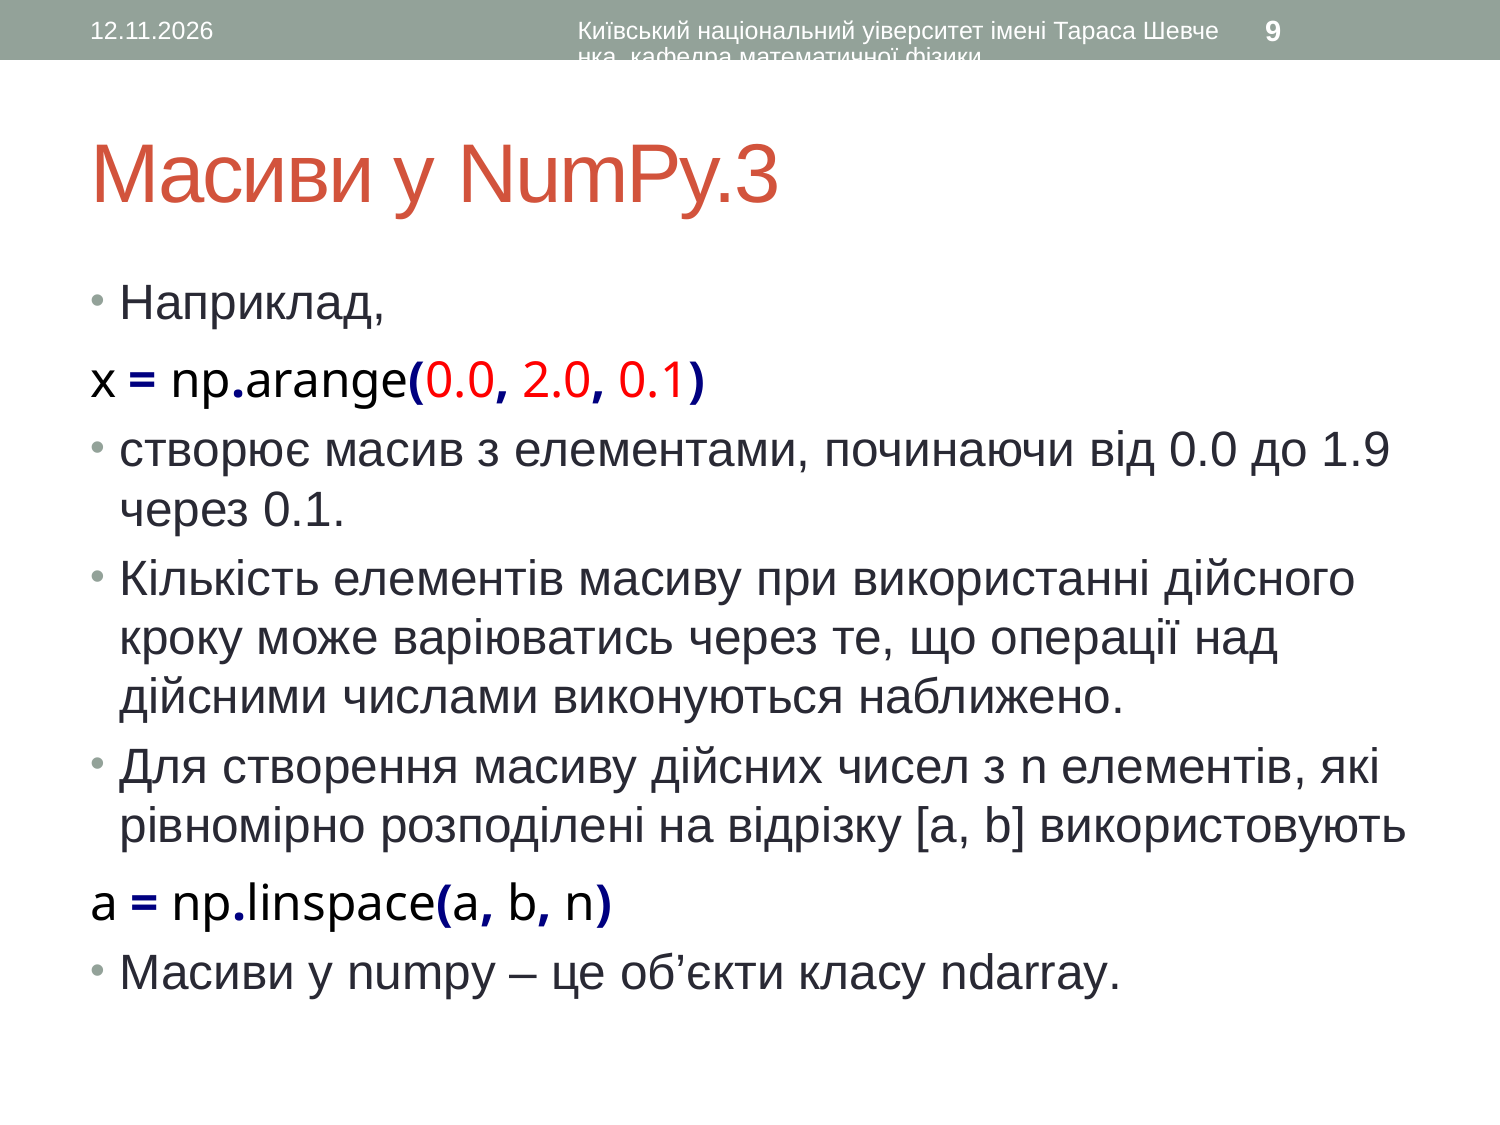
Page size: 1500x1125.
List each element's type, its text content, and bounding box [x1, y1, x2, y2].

list Наприклад, x = np.arange(0.0, 2.0, 0.1) створює масив з елементами, починаючи від 0.0 до 1.9 через 0.1. Кількість елементів масиву при використанні дійсного кроку може варіюватись через те, що операції над дійсними числами виконуються наближено. Для створення масиву дійсних чисел з n елементів, які рівномірно розподілені на відрізку [a, b] використовують a = np.linspace(a, b, n) Масиви у numpy – це об’єкти класу ndarray. [75, 262, 1425, 1063]
slide_number 9 [1250, 3, 1425, 57]
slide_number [75, 3, 550, 57]
title Масиви у NumPy.3 [75, 87, 1425, 250]
footer Київський національний уіверситет імені Тараса Шевченка, кафедра математичної фізики [562, 3, 1238, 57]
